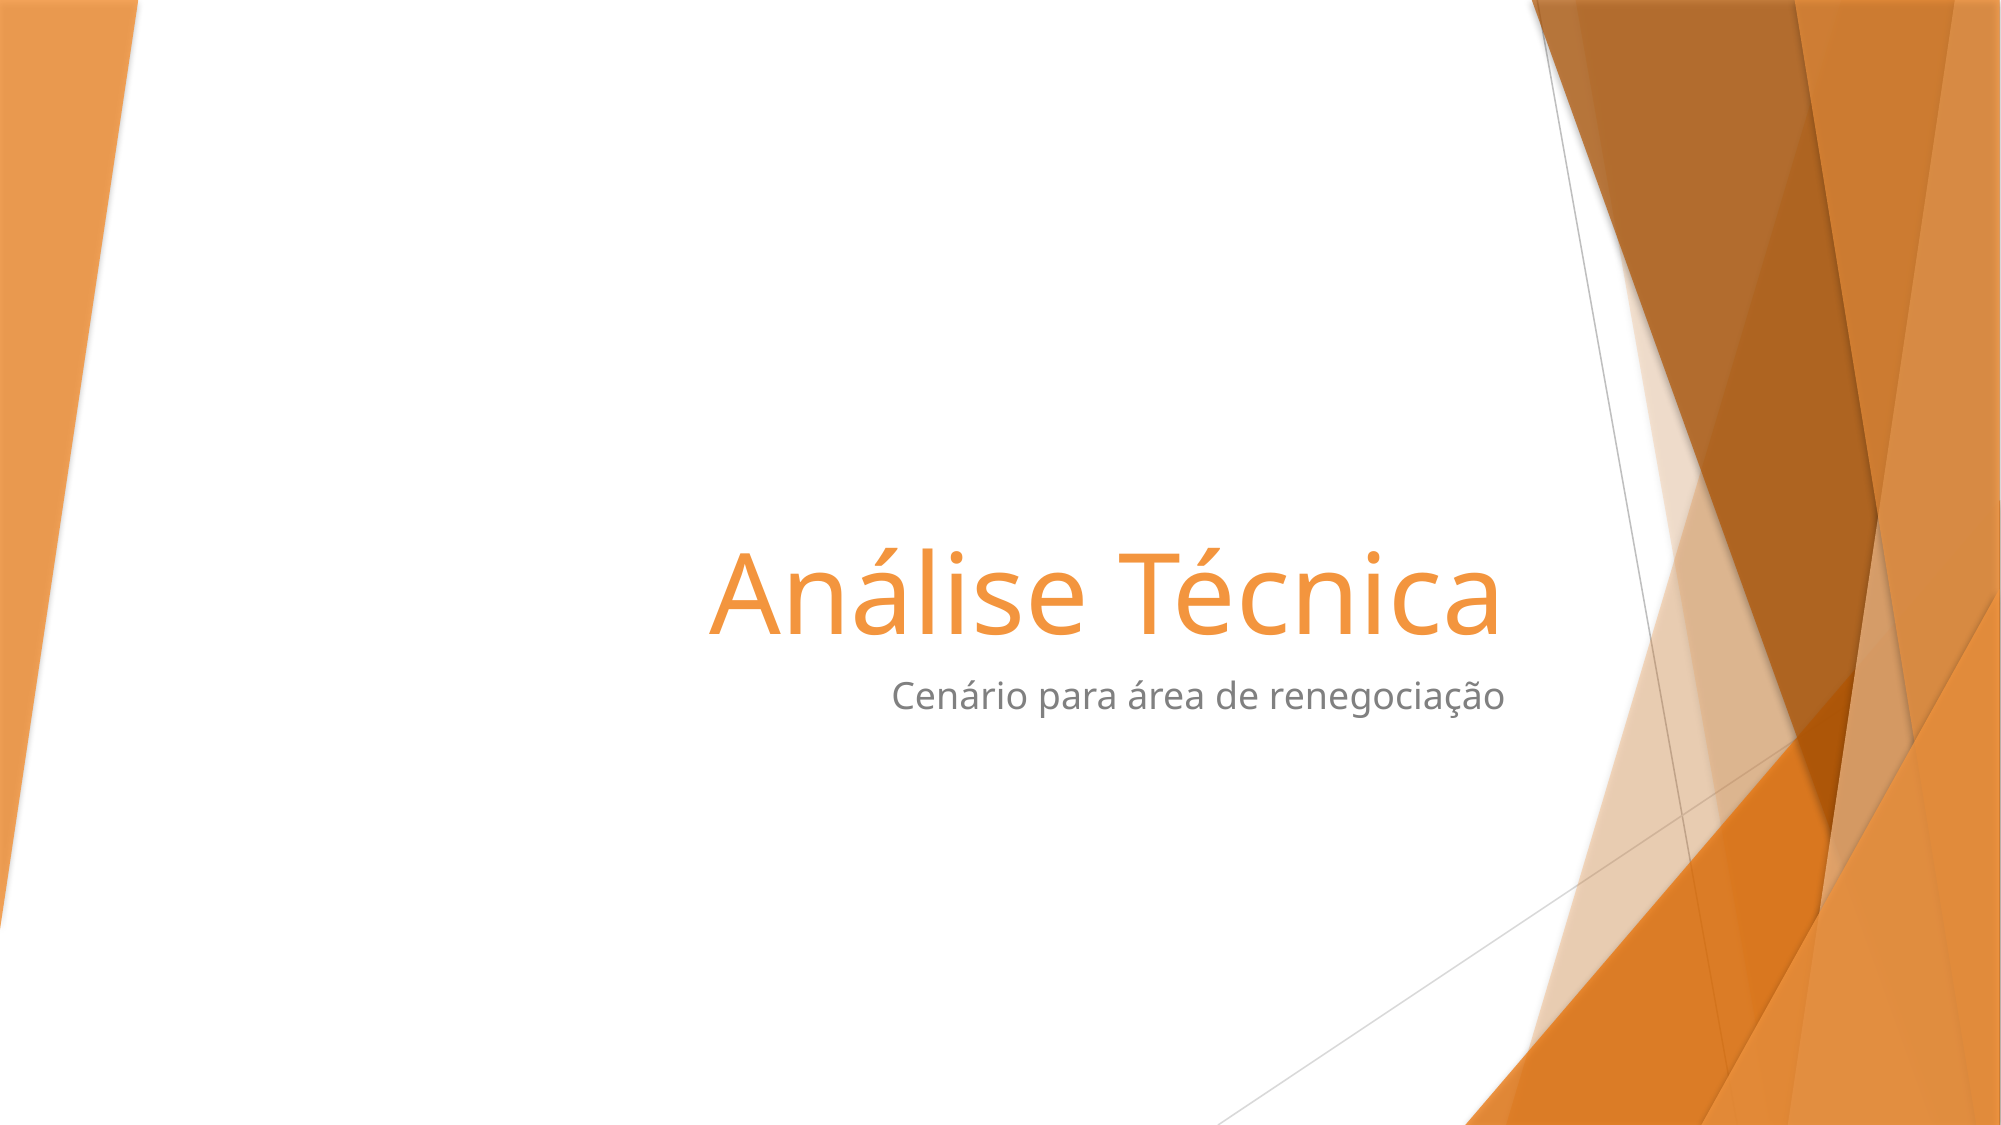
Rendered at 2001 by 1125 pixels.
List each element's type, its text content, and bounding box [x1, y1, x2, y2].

title Análise Técnica [247, 394, 1522, 664]
subtitle Cenário para área de renegociação [247, 664, 1522, 845]
